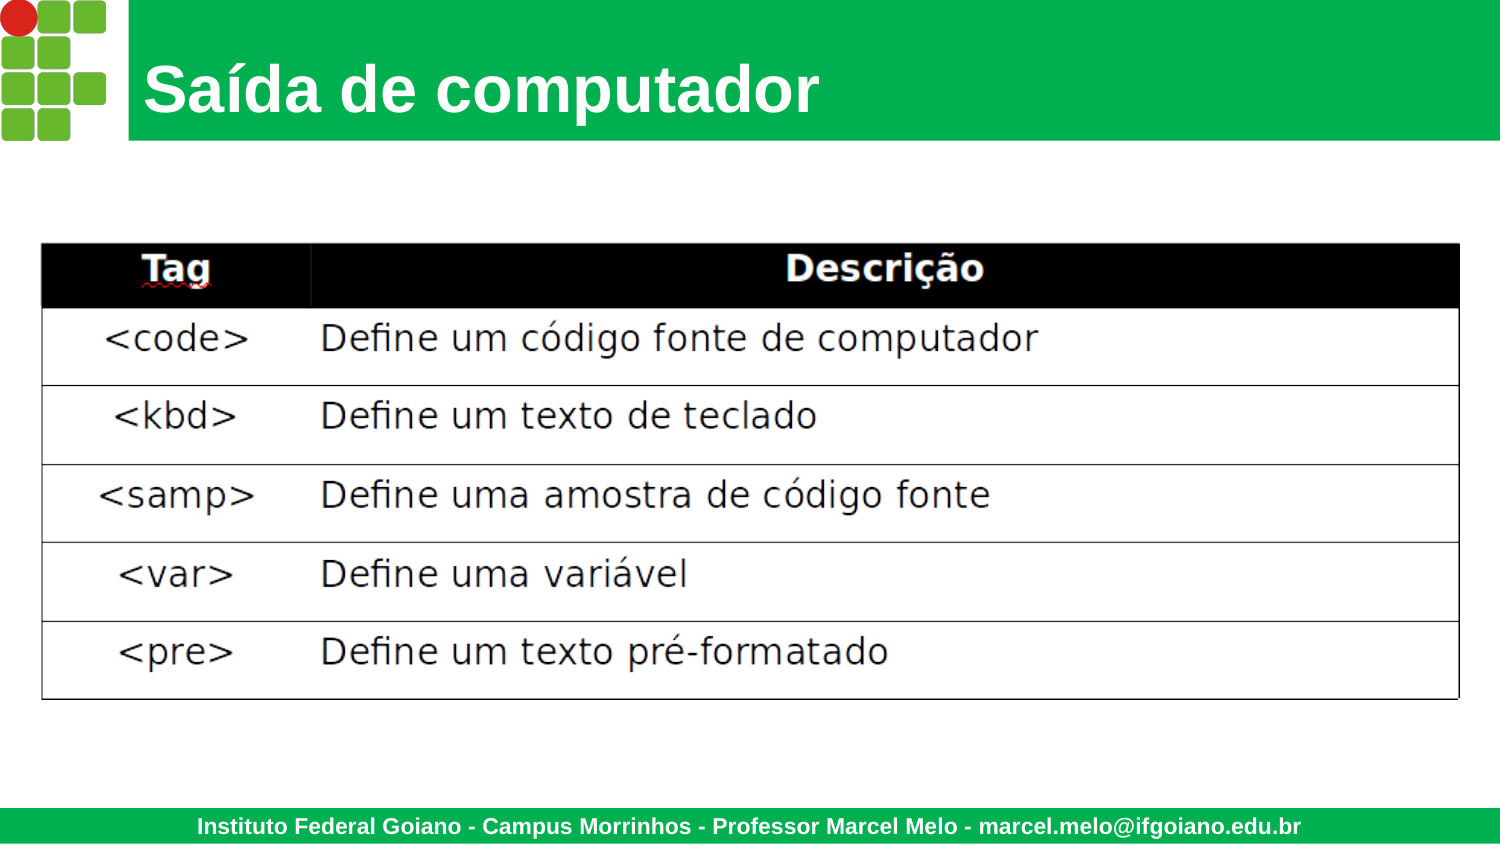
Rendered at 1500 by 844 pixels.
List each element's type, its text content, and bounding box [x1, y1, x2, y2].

picture [0, 0, 106, 141]
picture [40, 242, 1460, 701]
title Saída de computador [128, 0, 1500, 141]
